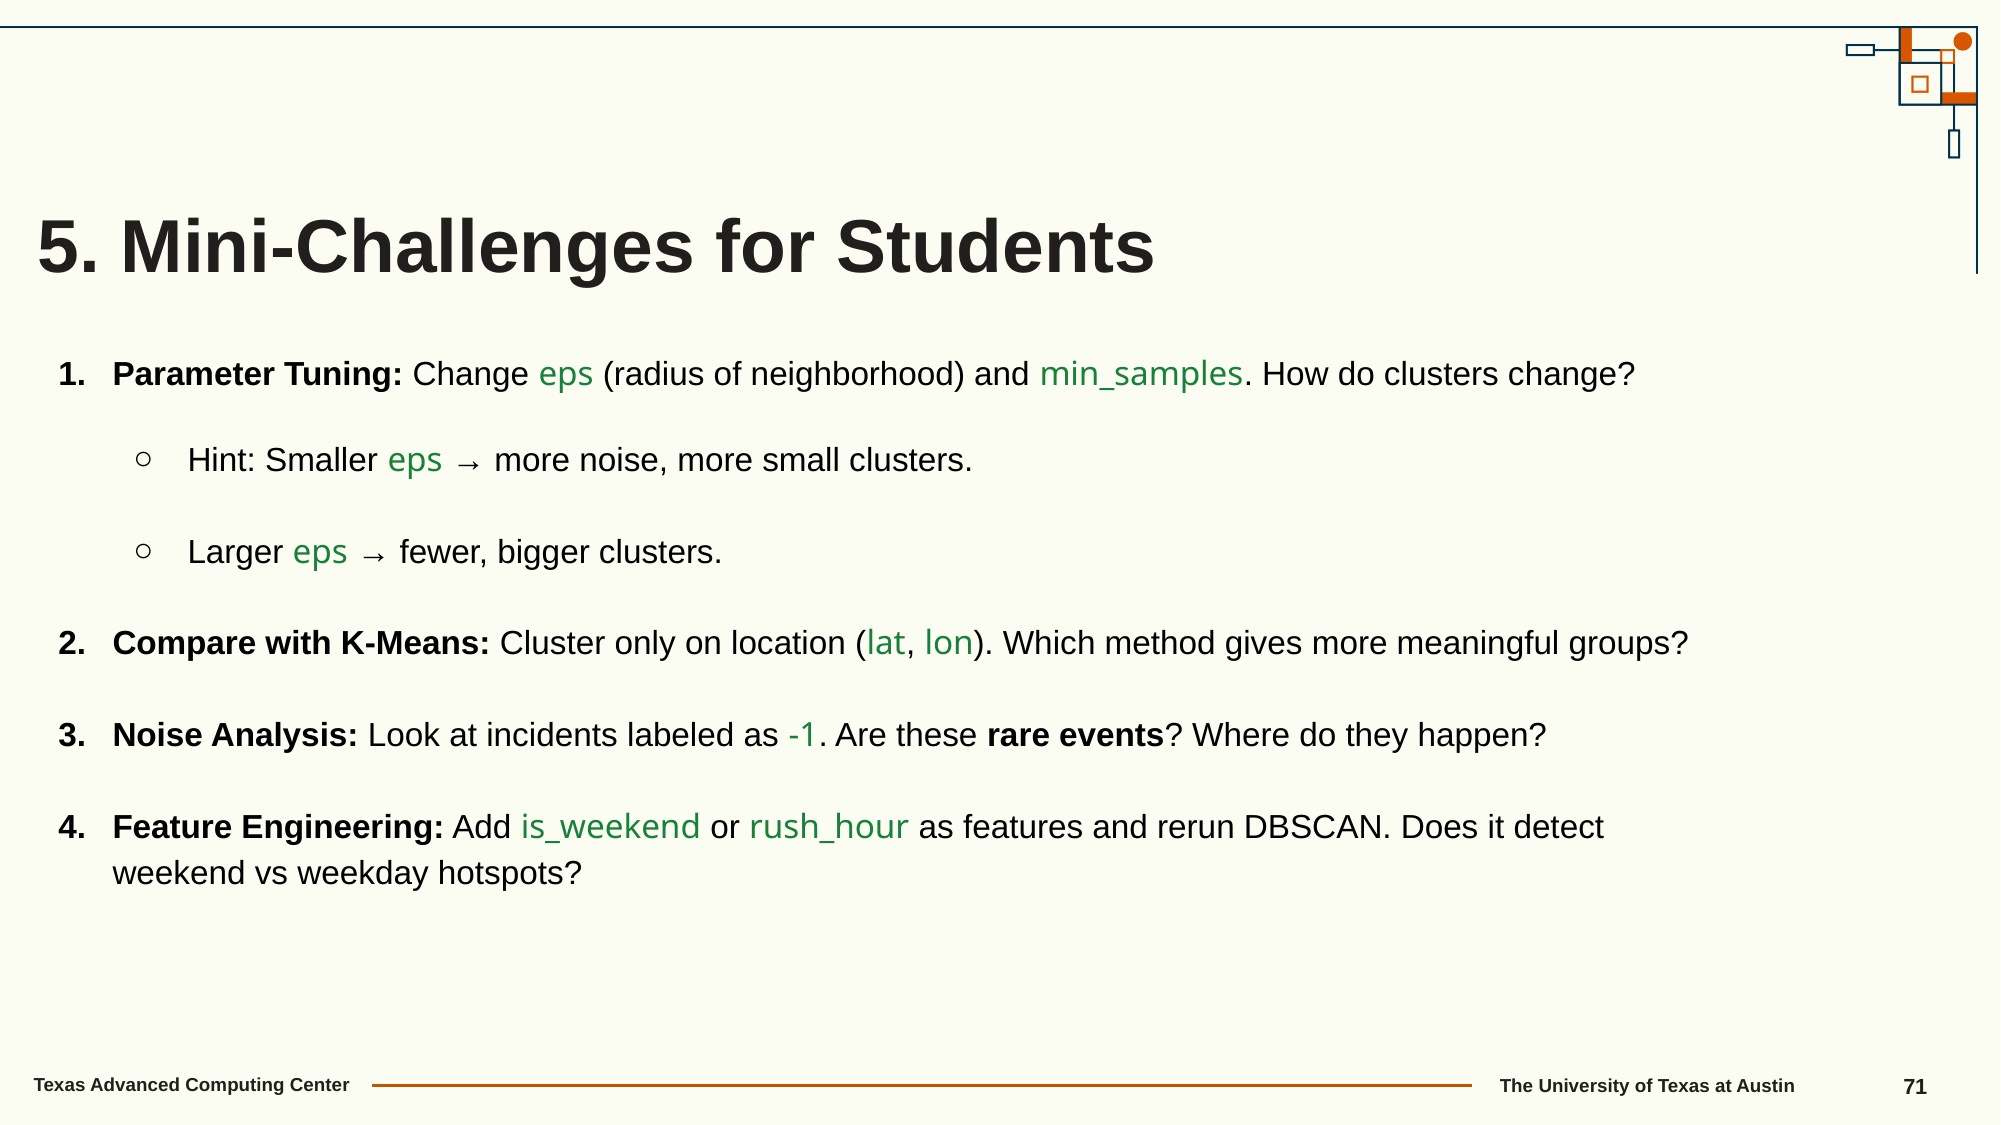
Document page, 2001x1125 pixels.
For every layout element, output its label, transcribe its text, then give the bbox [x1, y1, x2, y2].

picture [0, 12, 1988, 287]
picture [1901, 64, 1940, 103]
picture [1901, 29, 1975, 103]
picture [1951, 132, 1958, 156]
list 5. Mini-Challenges for Students [37, 94, 1737, 295]
list Parameter Tuning: Change eps (radius of neighborhood) and min_samples. How do clusters change? Hint: Smaller eps → more noise, more small clusters. Larger eps → fewer, bigger clusters. Compare with K-Means: Cluster only on location (lat, lon). Which method gives more meaningful groups? Noise Analysis: Look at incidents labeled as -1. Are these rare events? Where do they happen? Feature Engineering: Add is_weekend or rush_hour as features and rerun DBSCAN. Does it detect weekend vs weekday hotspots? [37, 338, 1737, 1027]
picture [1848, 47, 1872, 53]
